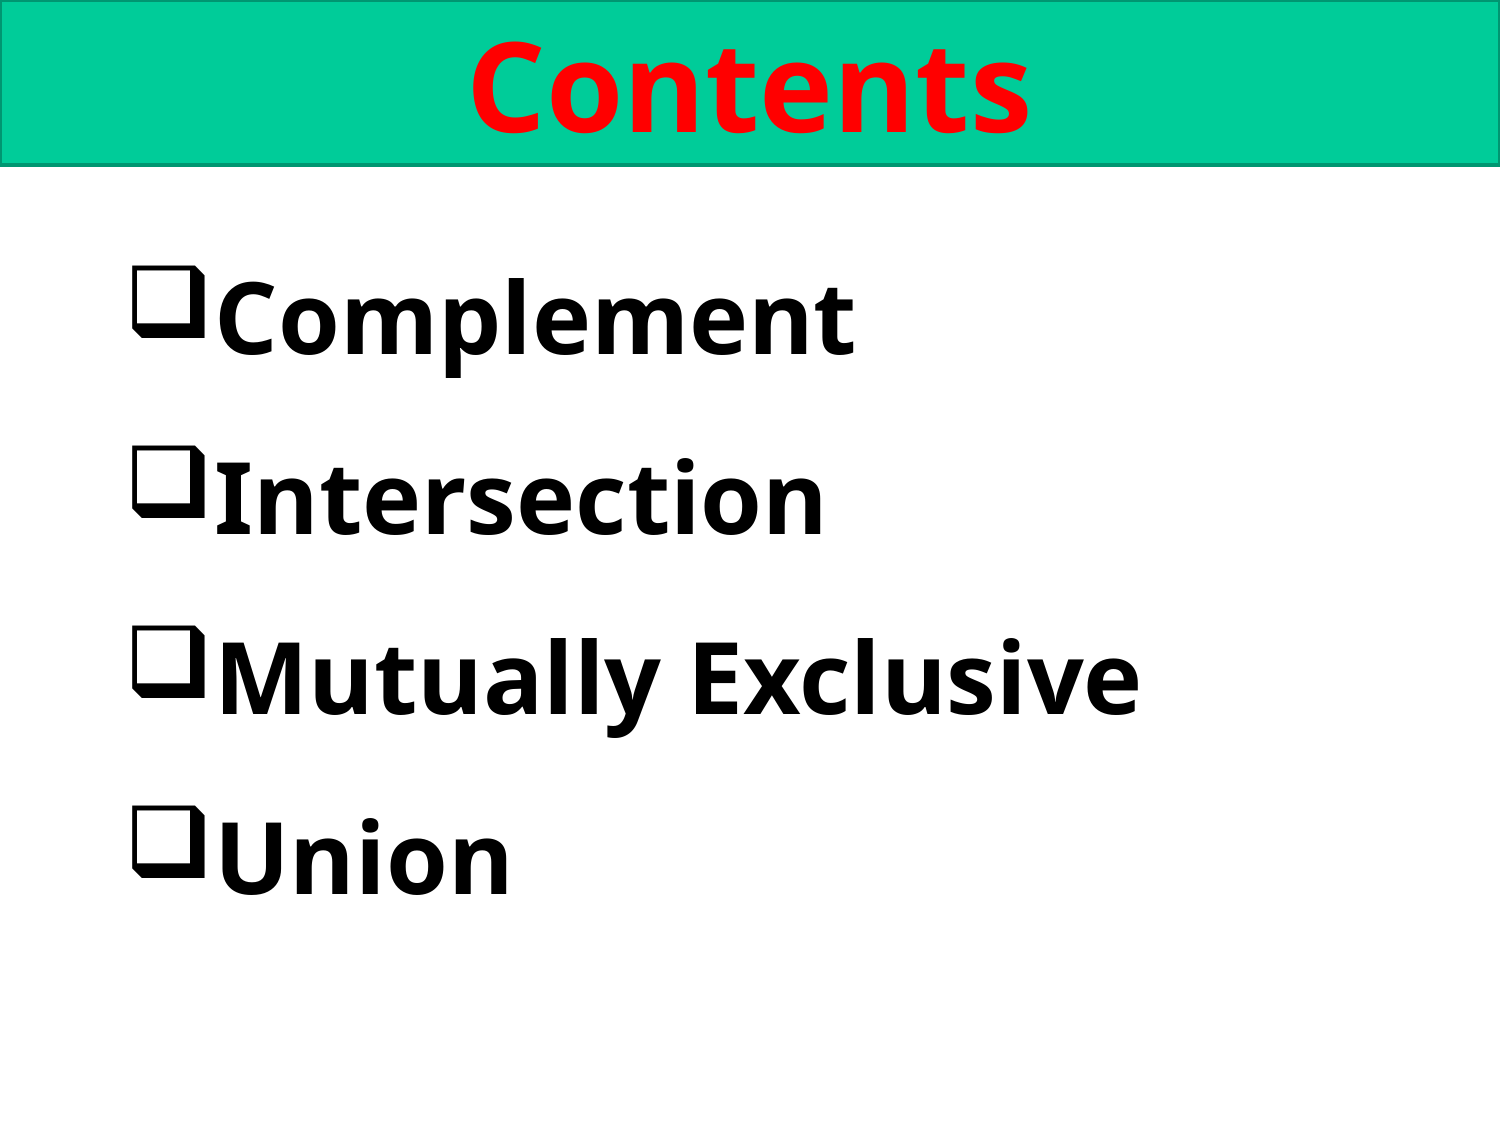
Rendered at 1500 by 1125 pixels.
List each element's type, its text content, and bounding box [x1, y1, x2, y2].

text_box Contents [0, 0, 1500, 167]
text_box Complement Intersection Mutually Exclusive Union [70, 187, 1372, 1102]
